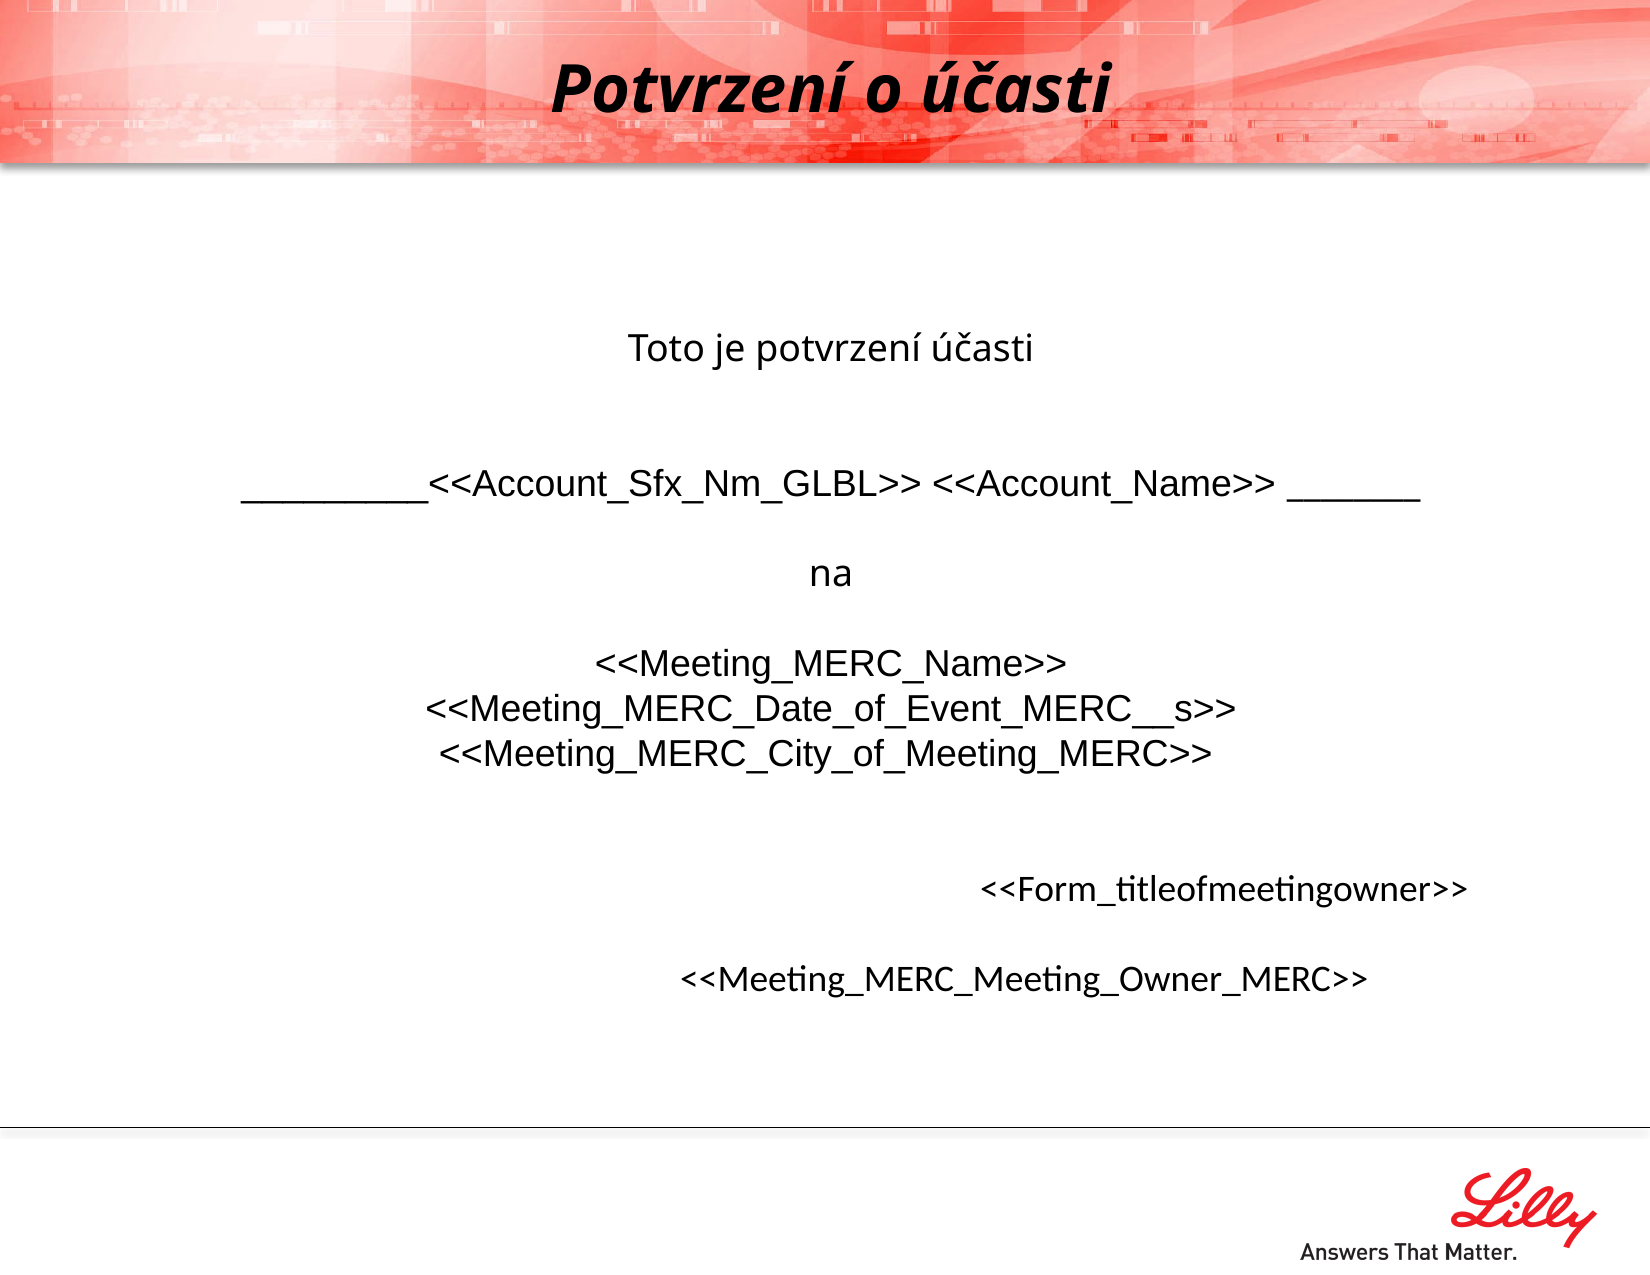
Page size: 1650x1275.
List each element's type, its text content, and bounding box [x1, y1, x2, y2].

picture [0, 0, 1650, 164]
text_box Toto je potvrzení účasti _________<<Account_Sfx_Nm_GLBL>> <<Account_Name>> ________ na <<Meeting_MERC_Name>> <<Meeting_MERC_Date_of_Event_MERC__s>> <<Meeting_MERC_City_of_Meeting_MERC>> <<Form_titleofmeetingowner>> <<Meeting_MERC_Meeting_Owner_MERC>> [65, 316, 1597, 1097]
picture [1300, 1166, 1597, 1262]
